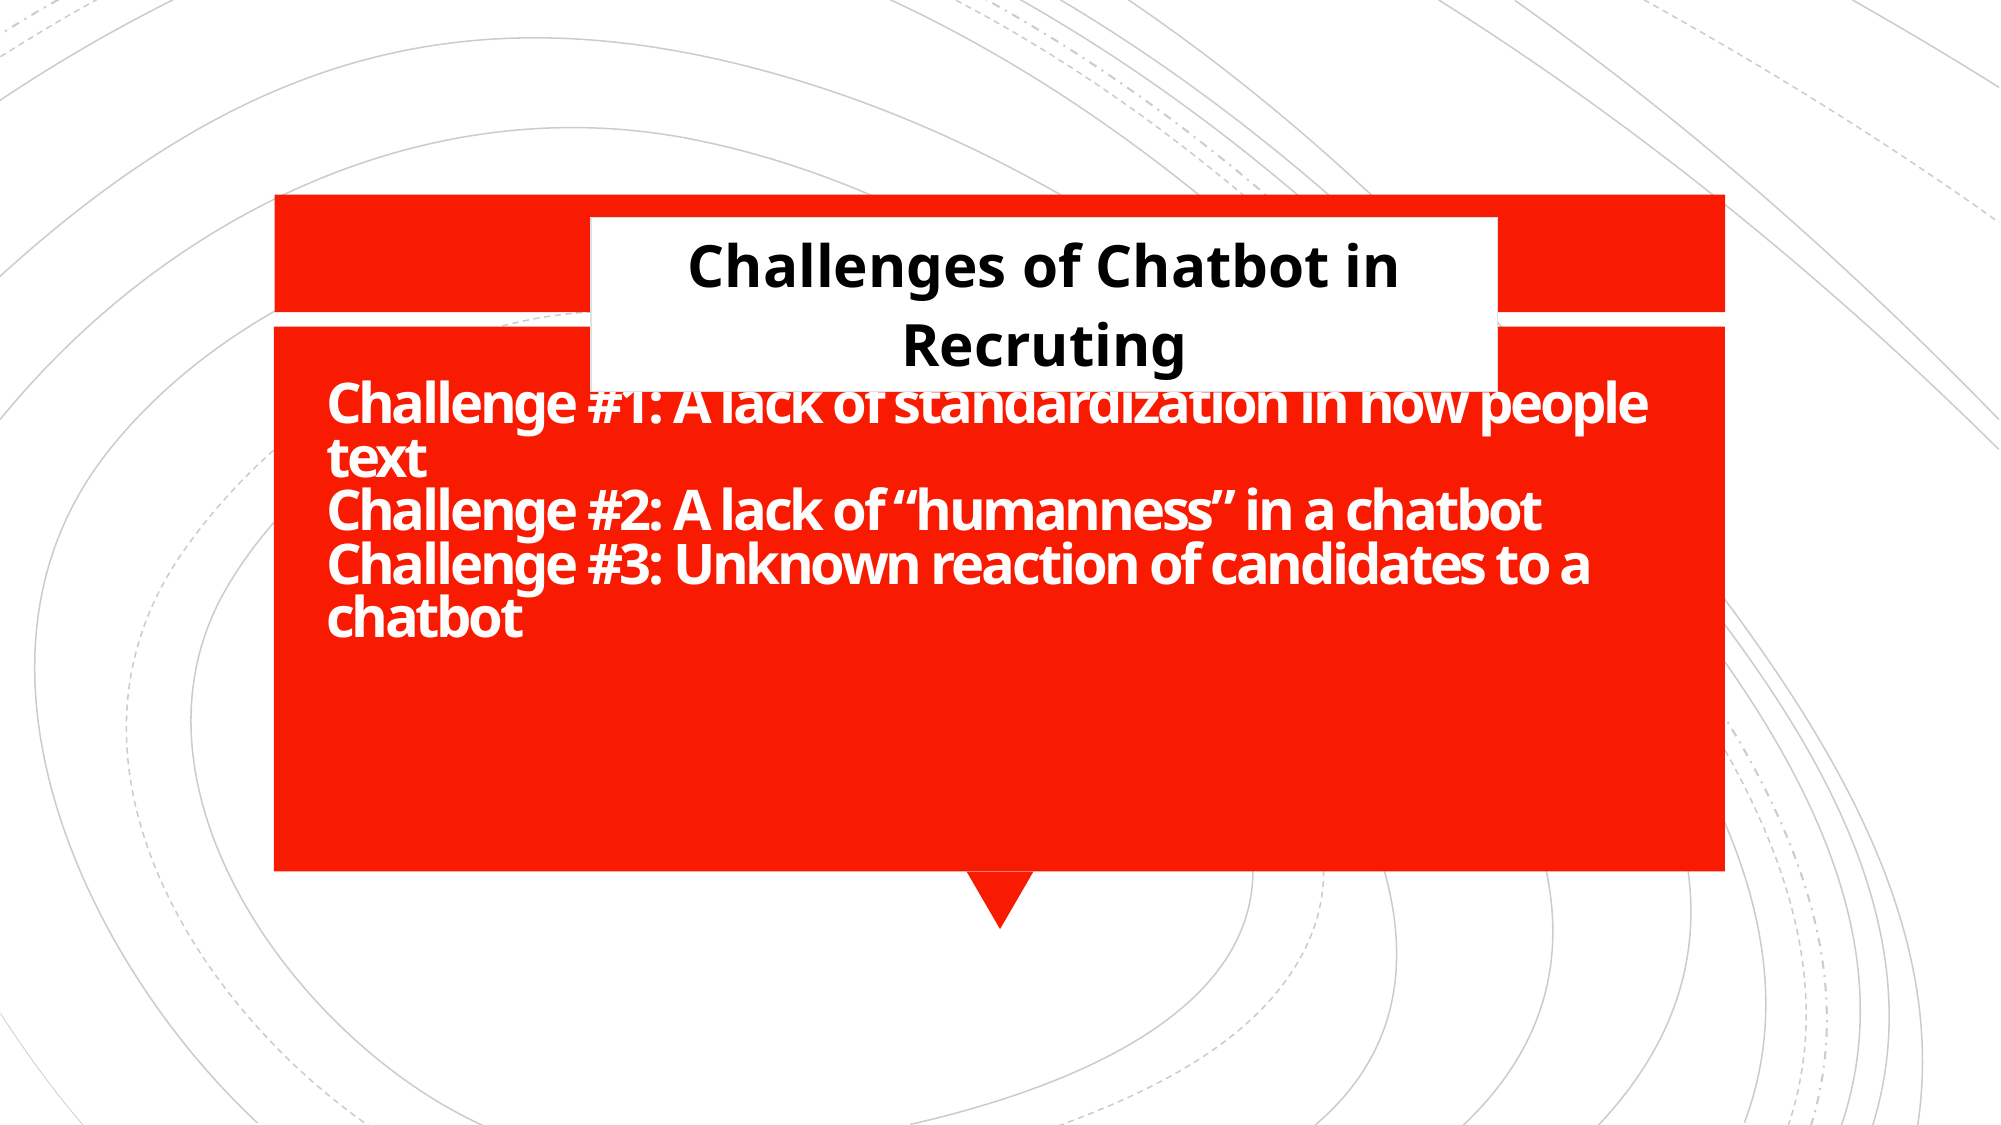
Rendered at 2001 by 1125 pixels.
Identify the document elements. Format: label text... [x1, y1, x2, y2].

title Challenge #1: A lack of standardization in how people text Challenge #2: A lack of “humanness” in a chatbot Challenge #3: Unknown reaction of candidates to a chatbot [288, 340, 1713, 716]
table_header Challenges of Chatbot in Recruting [592, 218, 1497, 391]
